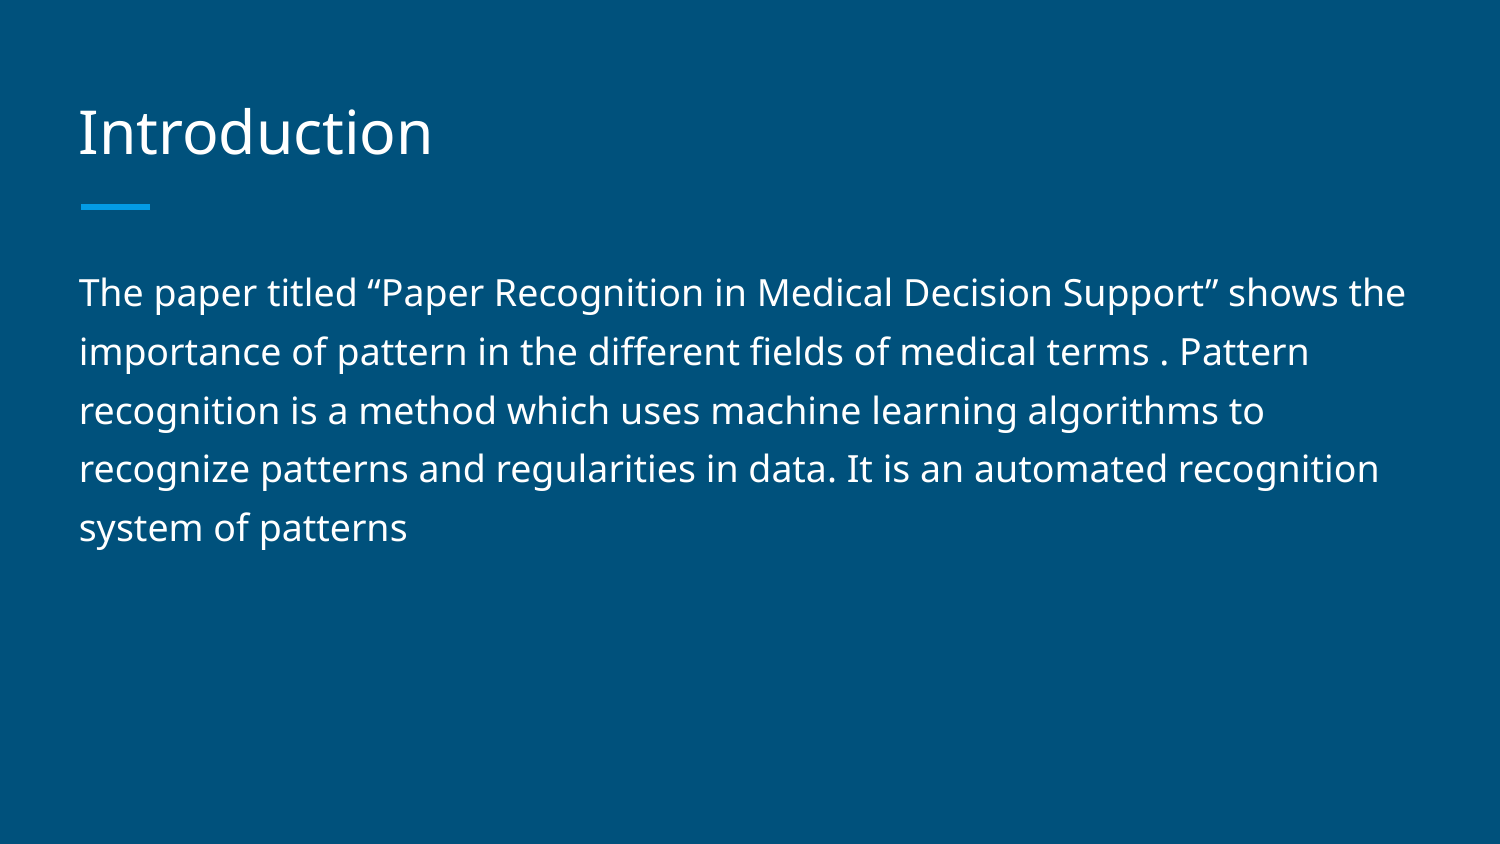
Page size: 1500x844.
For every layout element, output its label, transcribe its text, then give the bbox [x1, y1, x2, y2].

title Introduction [63, 75, 1437, 188]
list The paper titled “Paper Recognition in Medical Decision Support” shows the importance of pattern in the different fields of medical terms . Pattern recognition is a method which uses machine learning algorithms to recognize patterns and regularities in data. It is an automated recognition system of patterns [63, 244, 1437, 750]
